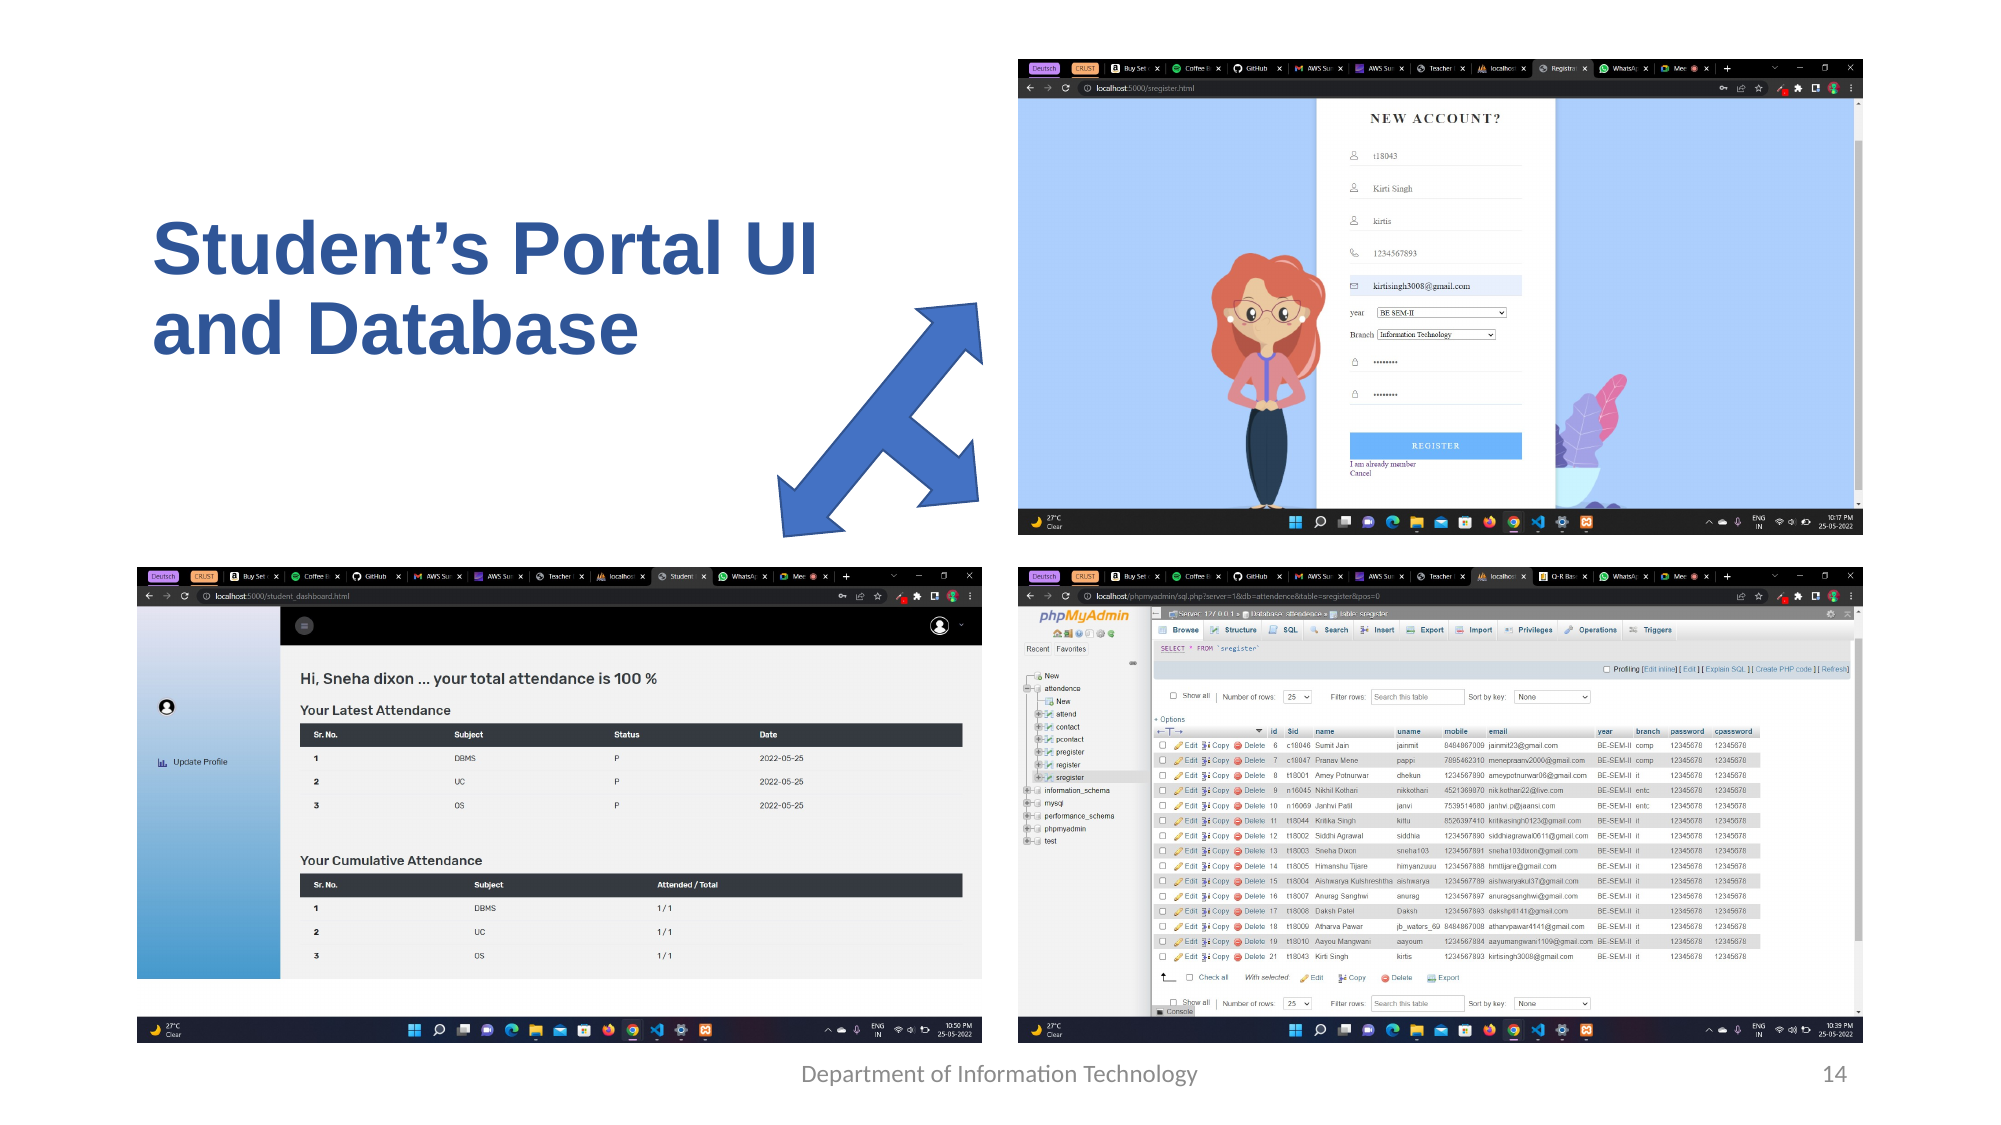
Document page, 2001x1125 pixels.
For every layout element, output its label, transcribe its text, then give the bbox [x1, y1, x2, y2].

footer Department of Information Technology [662, 1042, 1338, 1103]
title Student’s Portal UI and Database [137, 59, 982, 521]
picture [1018, 59, 1863, 535]
text_box [777, 302, 984, 538]
picture [1018, 567, 1863, 1043]
slide_number 14 [1412, 1043, 1863, 1103]
picture [137, 567, 982, 1043]
